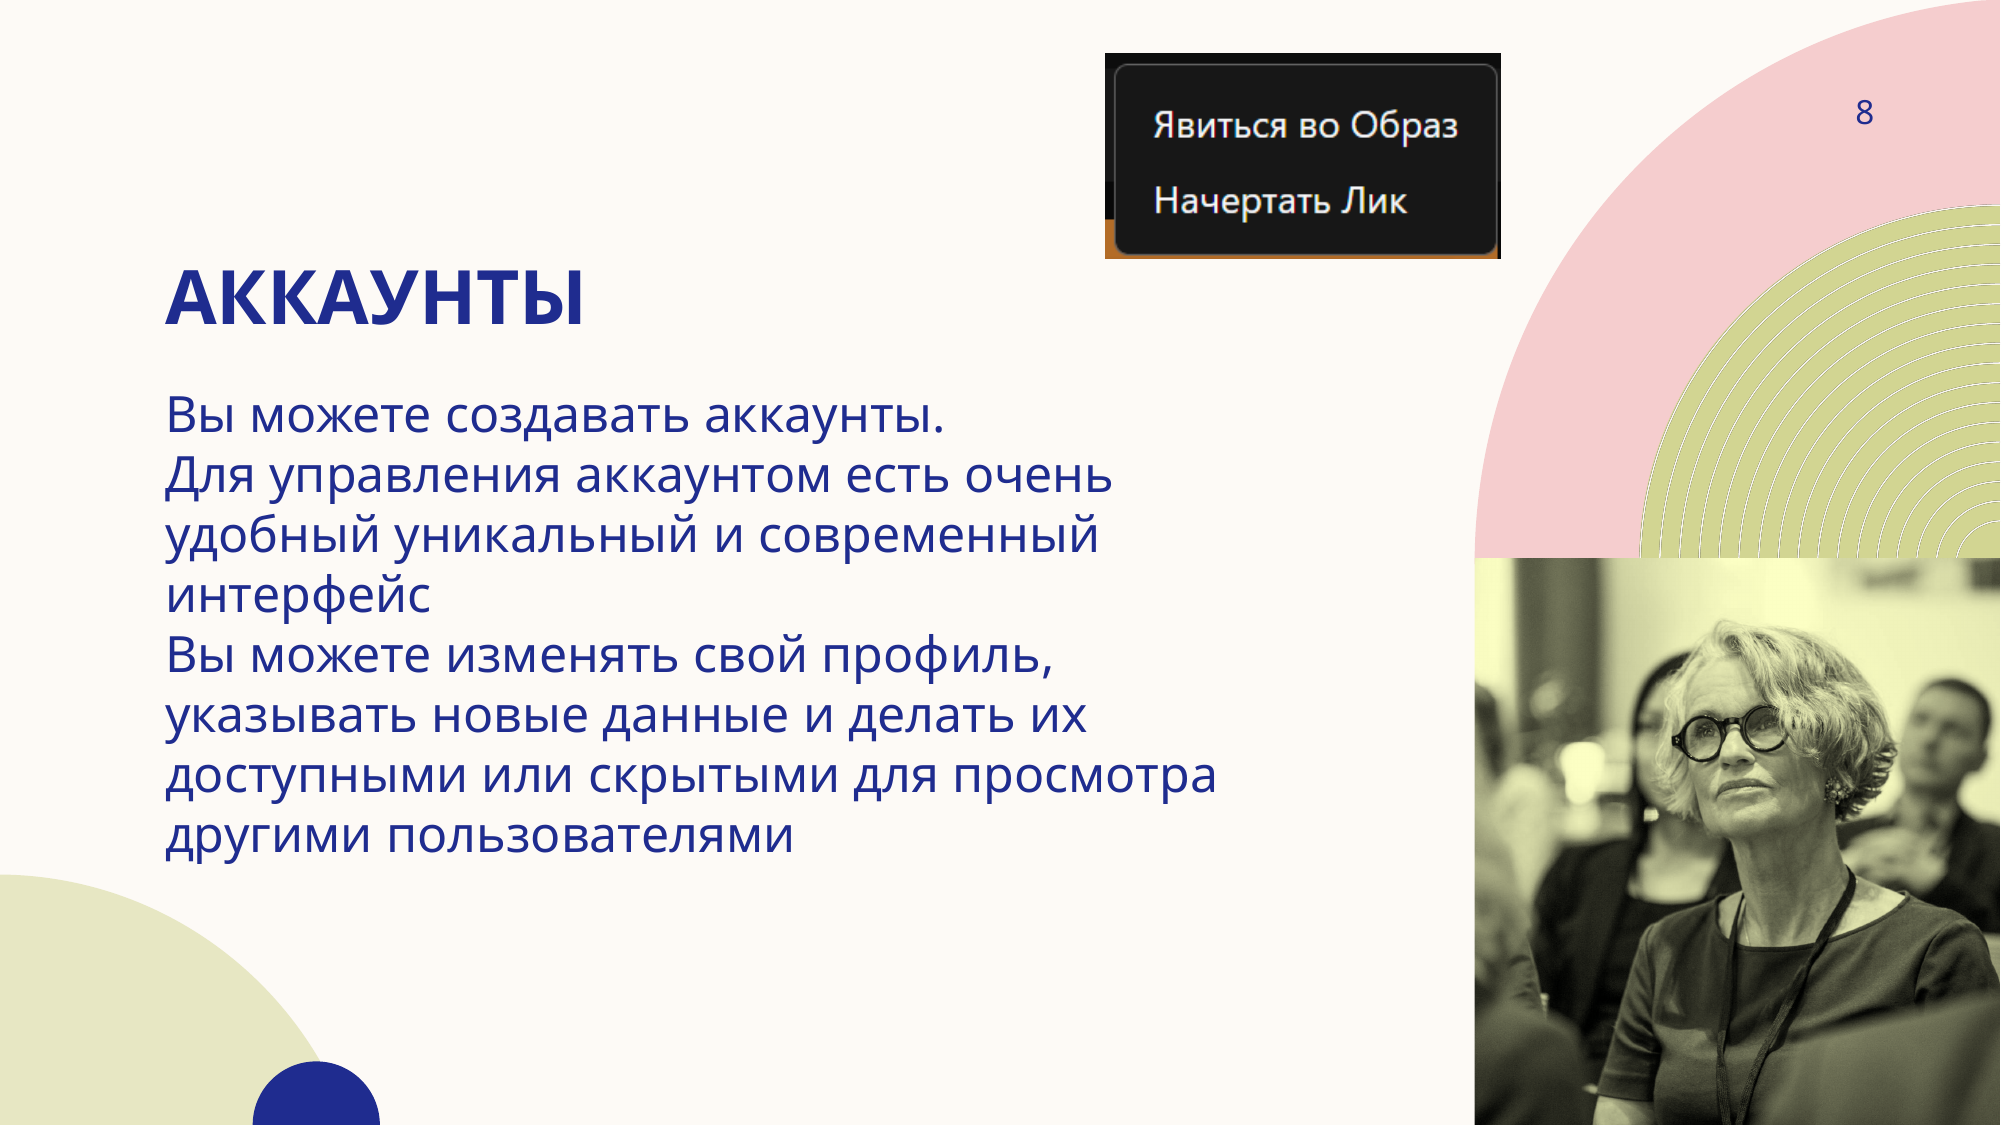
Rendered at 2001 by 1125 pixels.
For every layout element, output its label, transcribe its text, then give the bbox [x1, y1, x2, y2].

picture [1474, 204, 2001, 1125]
title Аккаунты [150, 173, 1437, 340]
picture [1105, 53, 1501, 259]
list Вы можете создавать аккаунты. Для управления аккаунтом есть очень удобный уникальный и современный интерфейс Вы можете изменять свой профиль, указывать новые данные и делать их доступными или скрытыми для просмотра другими пользователями [150, 382, 1283, 993]
slide_number 8 [1712, 75, 1875, 153]
